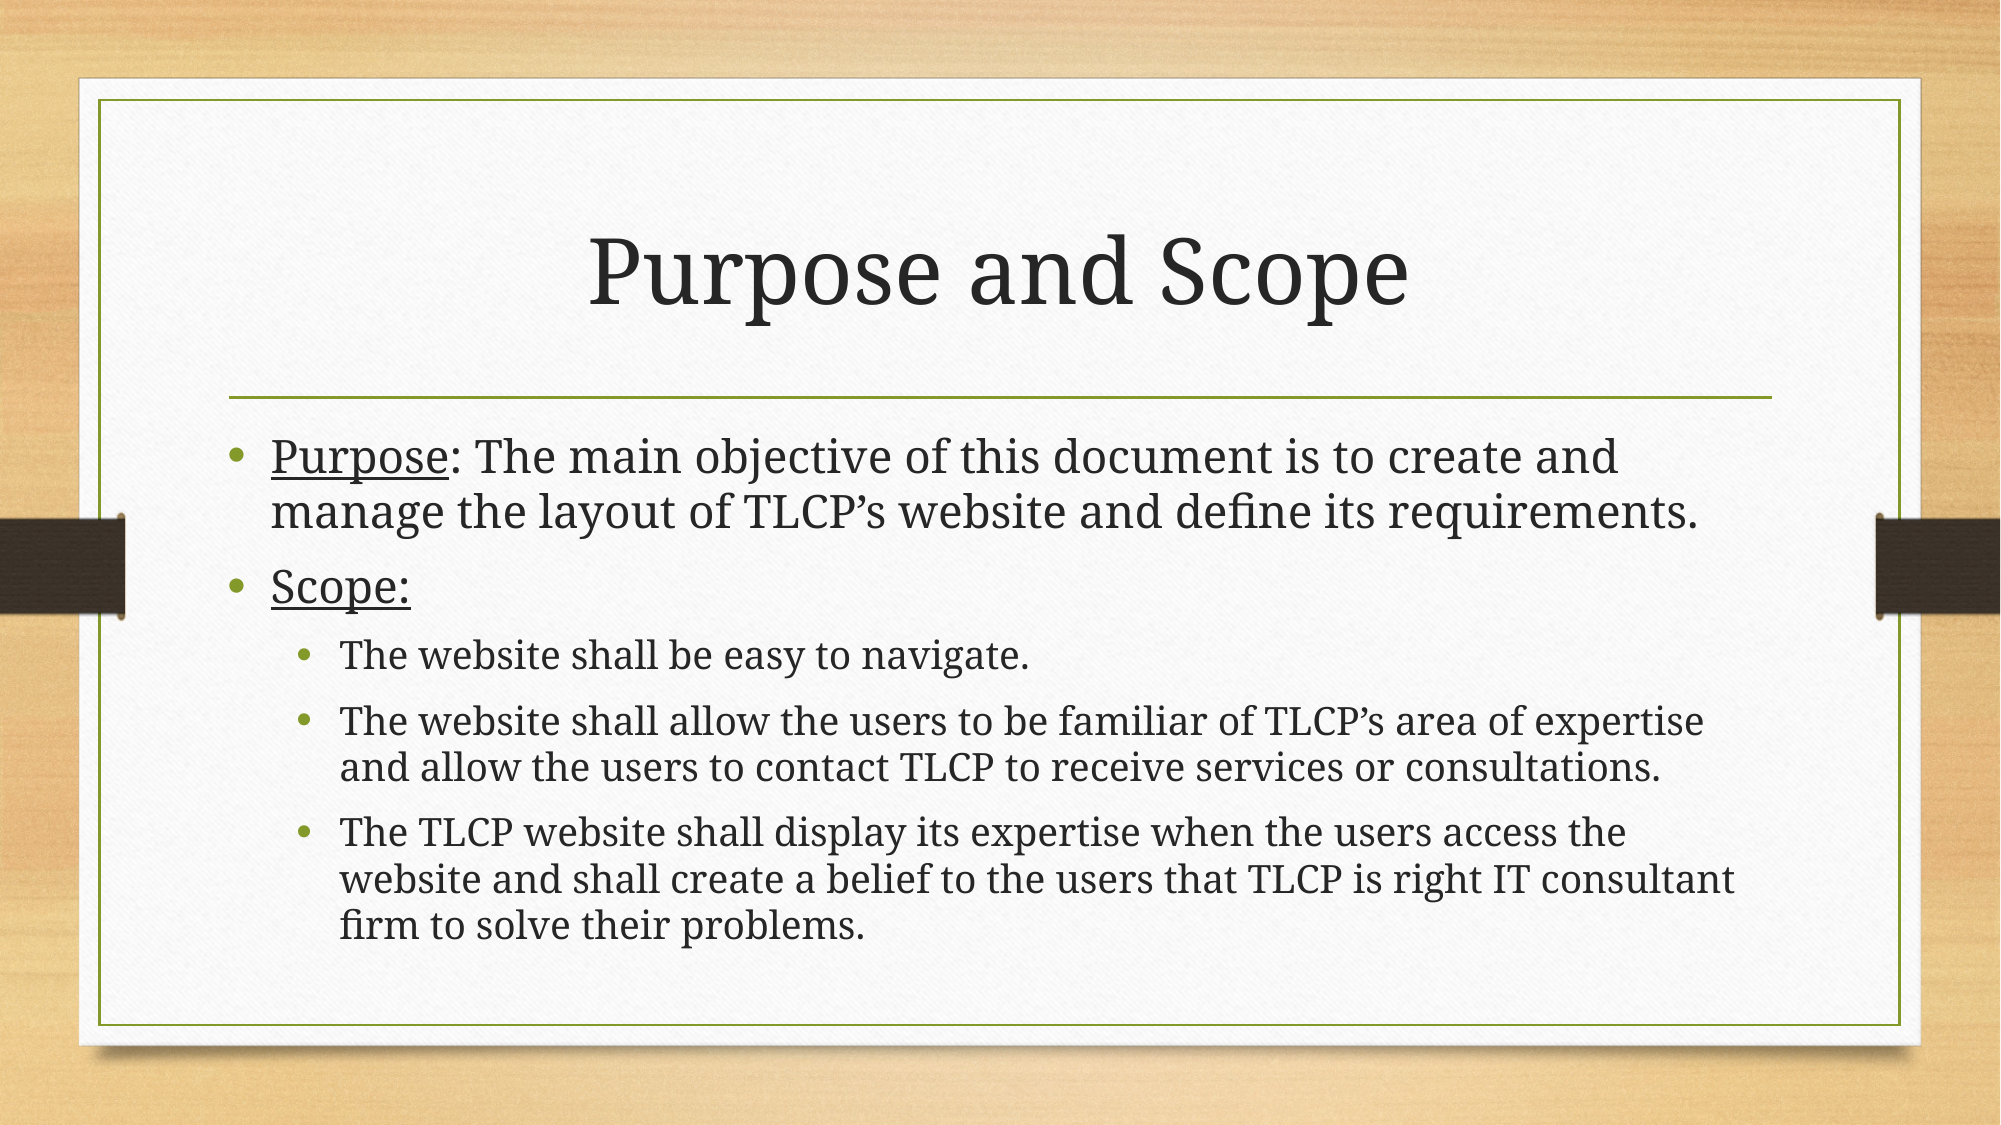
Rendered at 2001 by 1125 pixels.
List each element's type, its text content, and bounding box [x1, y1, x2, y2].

picture [0, 0, 2001, 1125]
list Purpose: The main objective of this document is to create and manage the layout of TLCP’s website and define its requirements. Scope: The website shall be easy to navigate. The website shall allow the users to be familiar of TLCP’s area of expertise and allow the users to contact TLCP to receive services or consultations. The TLCP website shall display its expertise when the users access the website and shall create a belief to the users that TLCP is right IT consultant firm to solve their problems. [212, 419, 1788, 964]
title Purpose and Scope [212, 161, 1788, 375]
